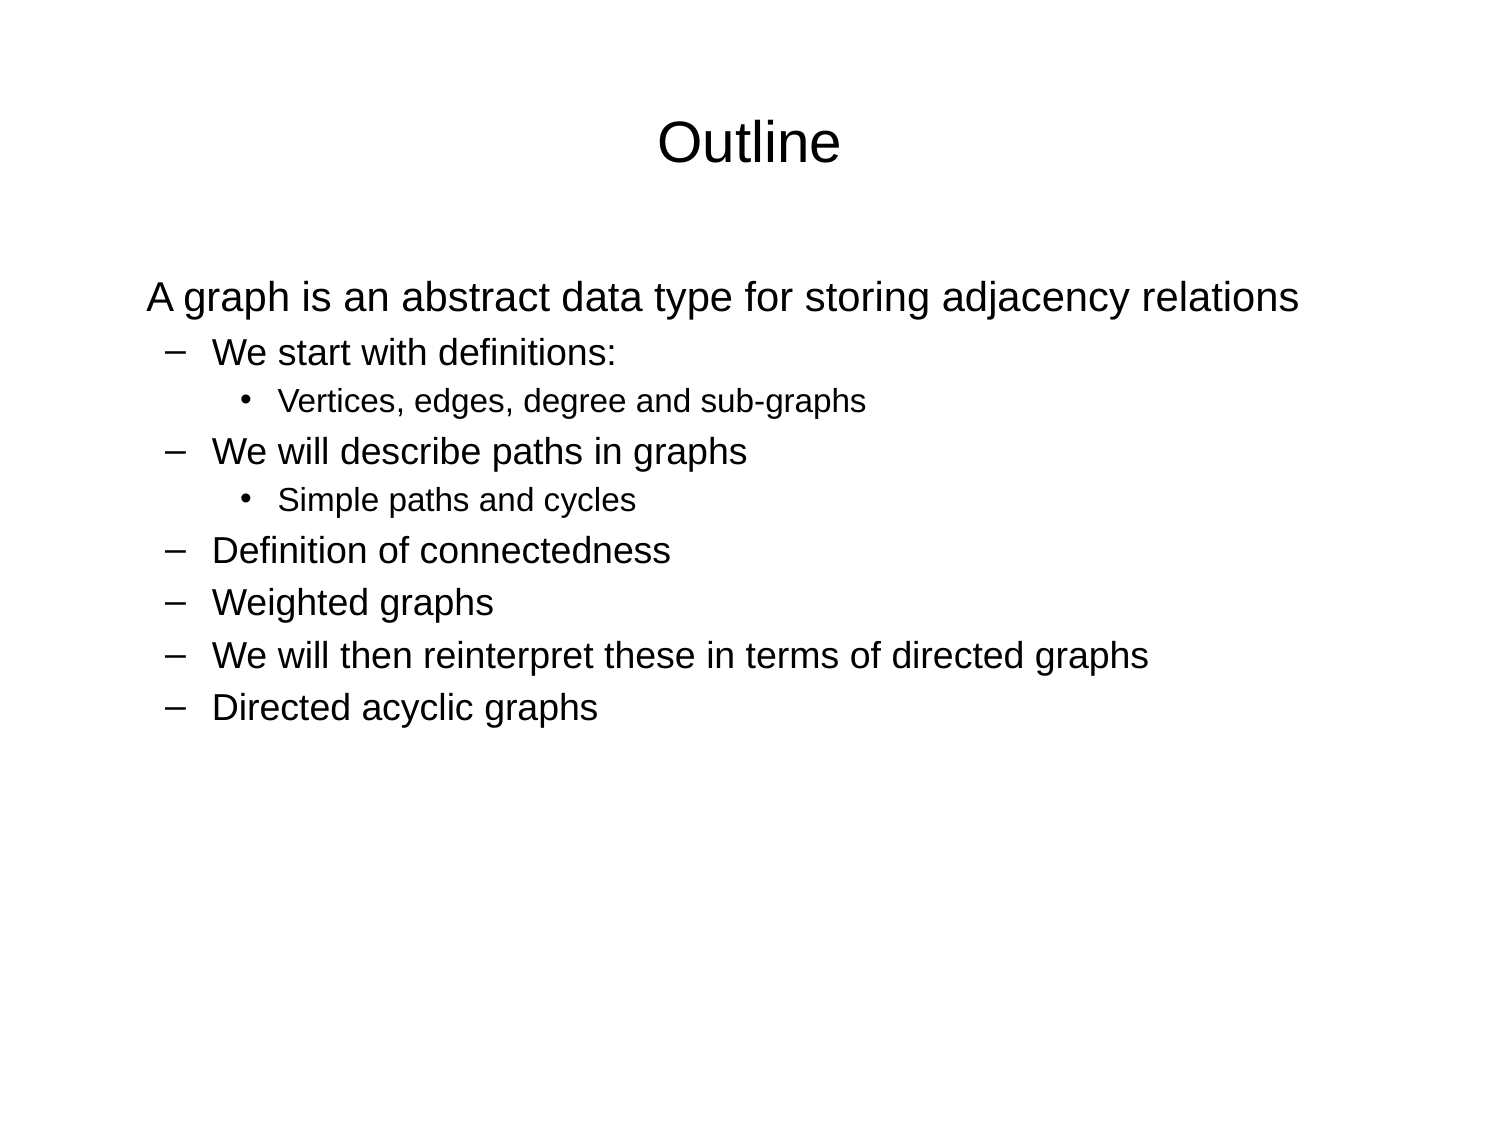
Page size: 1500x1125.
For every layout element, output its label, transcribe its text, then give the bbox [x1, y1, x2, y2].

list A graph is an abstract data type for storing adjacency relations We start with definitions: Vertices, edges, degree and sub-graphs We will describe paths in graphs Simple paths and cycles Definition of connectedness Weighted graphs We will then reinterpret these in terms of directed graphs Directed acyclic graphs [74, 262, 1426, 1006]
title Outline [74, 44, 1426, 233]
